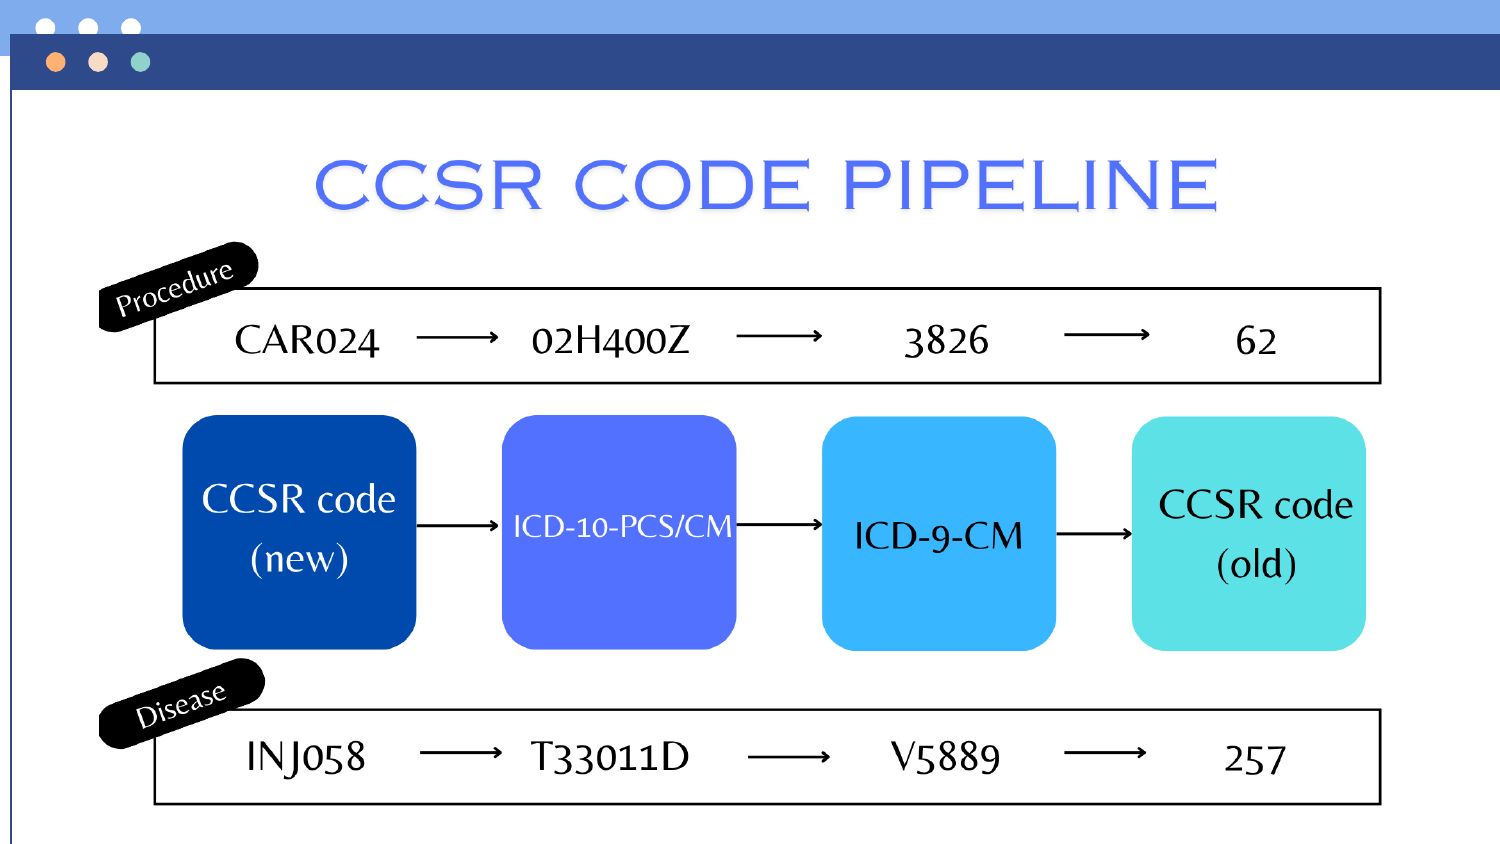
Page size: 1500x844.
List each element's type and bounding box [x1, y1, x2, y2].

picture [99, 106, 1433, 844]
